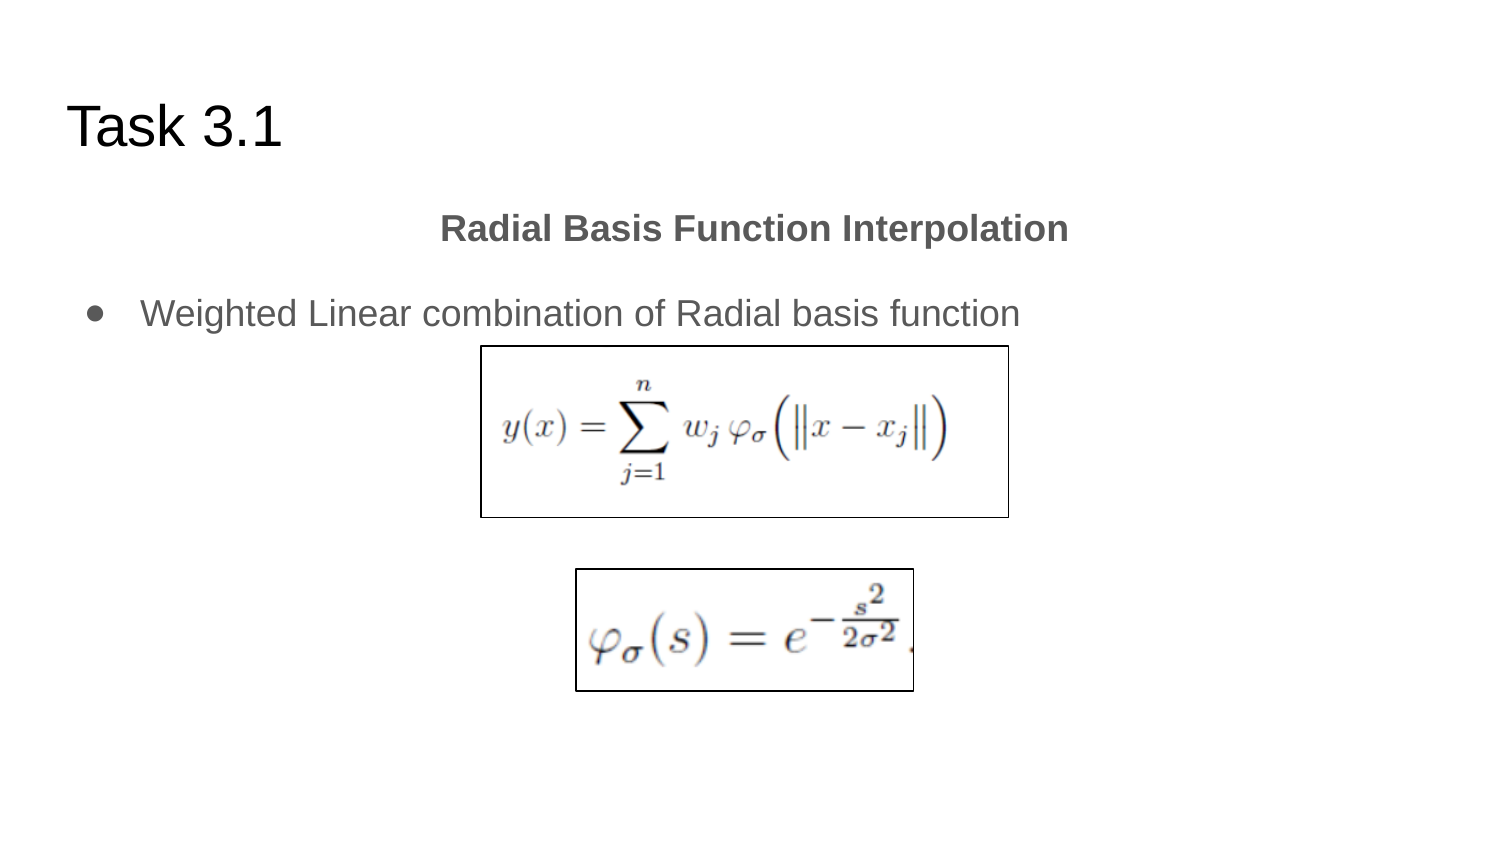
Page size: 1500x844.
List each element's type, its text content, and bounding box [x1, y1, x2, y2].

picture [481, 346, 1009, 517]
list Radial Basis Function Interpolation Weighted Linear combination of Radial basis function [50, 182, 1448, 743]
title Task 3.1 [51, 72, 1449, 167]
picture [576, 569, 914, 691]
